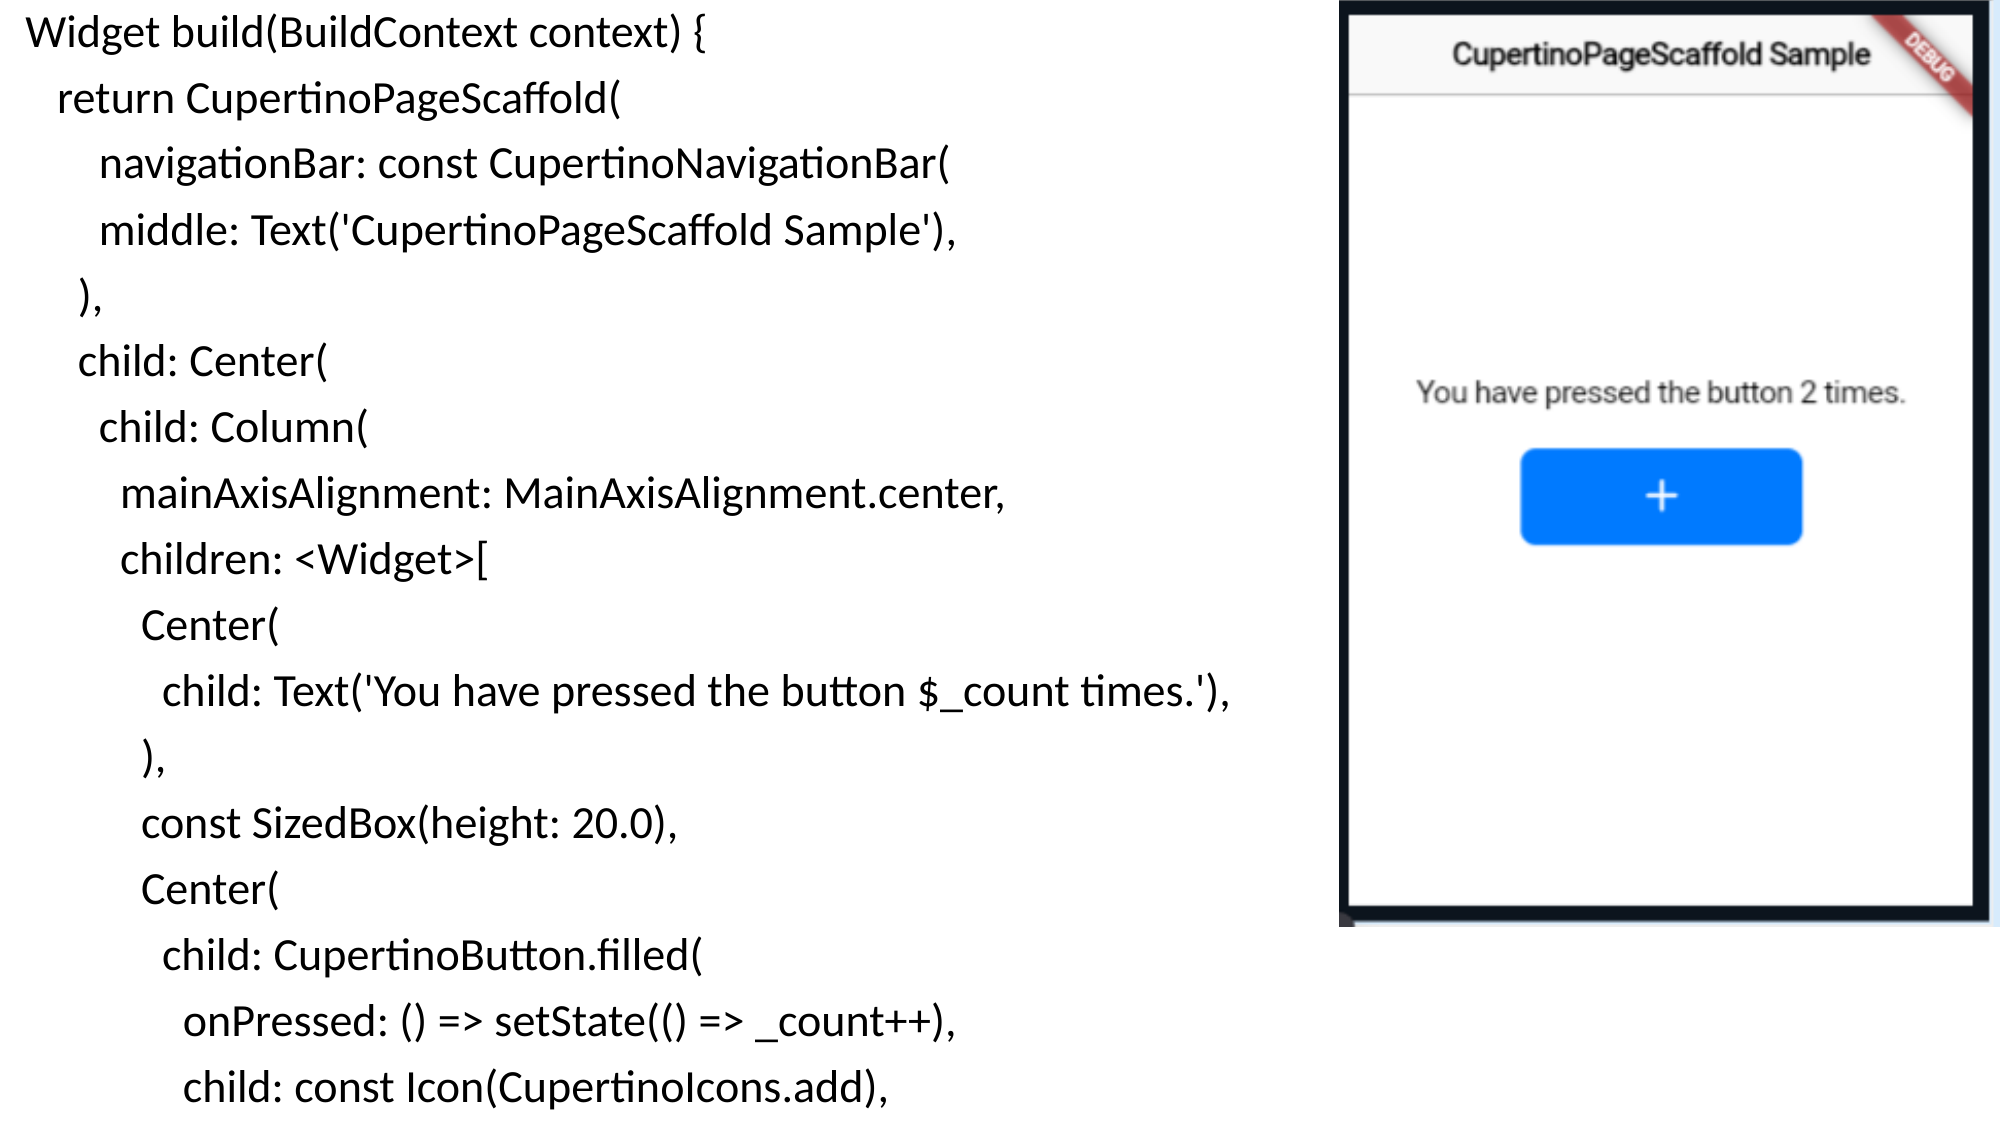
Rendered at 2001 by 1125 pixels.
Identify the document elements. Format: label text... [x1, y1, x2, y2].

list Widget build(BuildContext context) { return CupertinoPageScaffold( navigationBar: const CupertinoNavigationBar( middle: Text('CupertinoPageScaffold Sample'), ), child: Center( child: Column( mainAxisAlignment: MainAxisAlignment.center, children: <Widget>[ Center( child: Text('You have pressed the button $_count times.'), ), const SizedBox(height: 20.0), Center( child: CupertinoButton.filled( onPressed: () => setState(() => _count++), child: const Icon(CupertinoIcons.add), [0, 0, 1725, 1125]
picture [1339, 0, 2000, 927]
